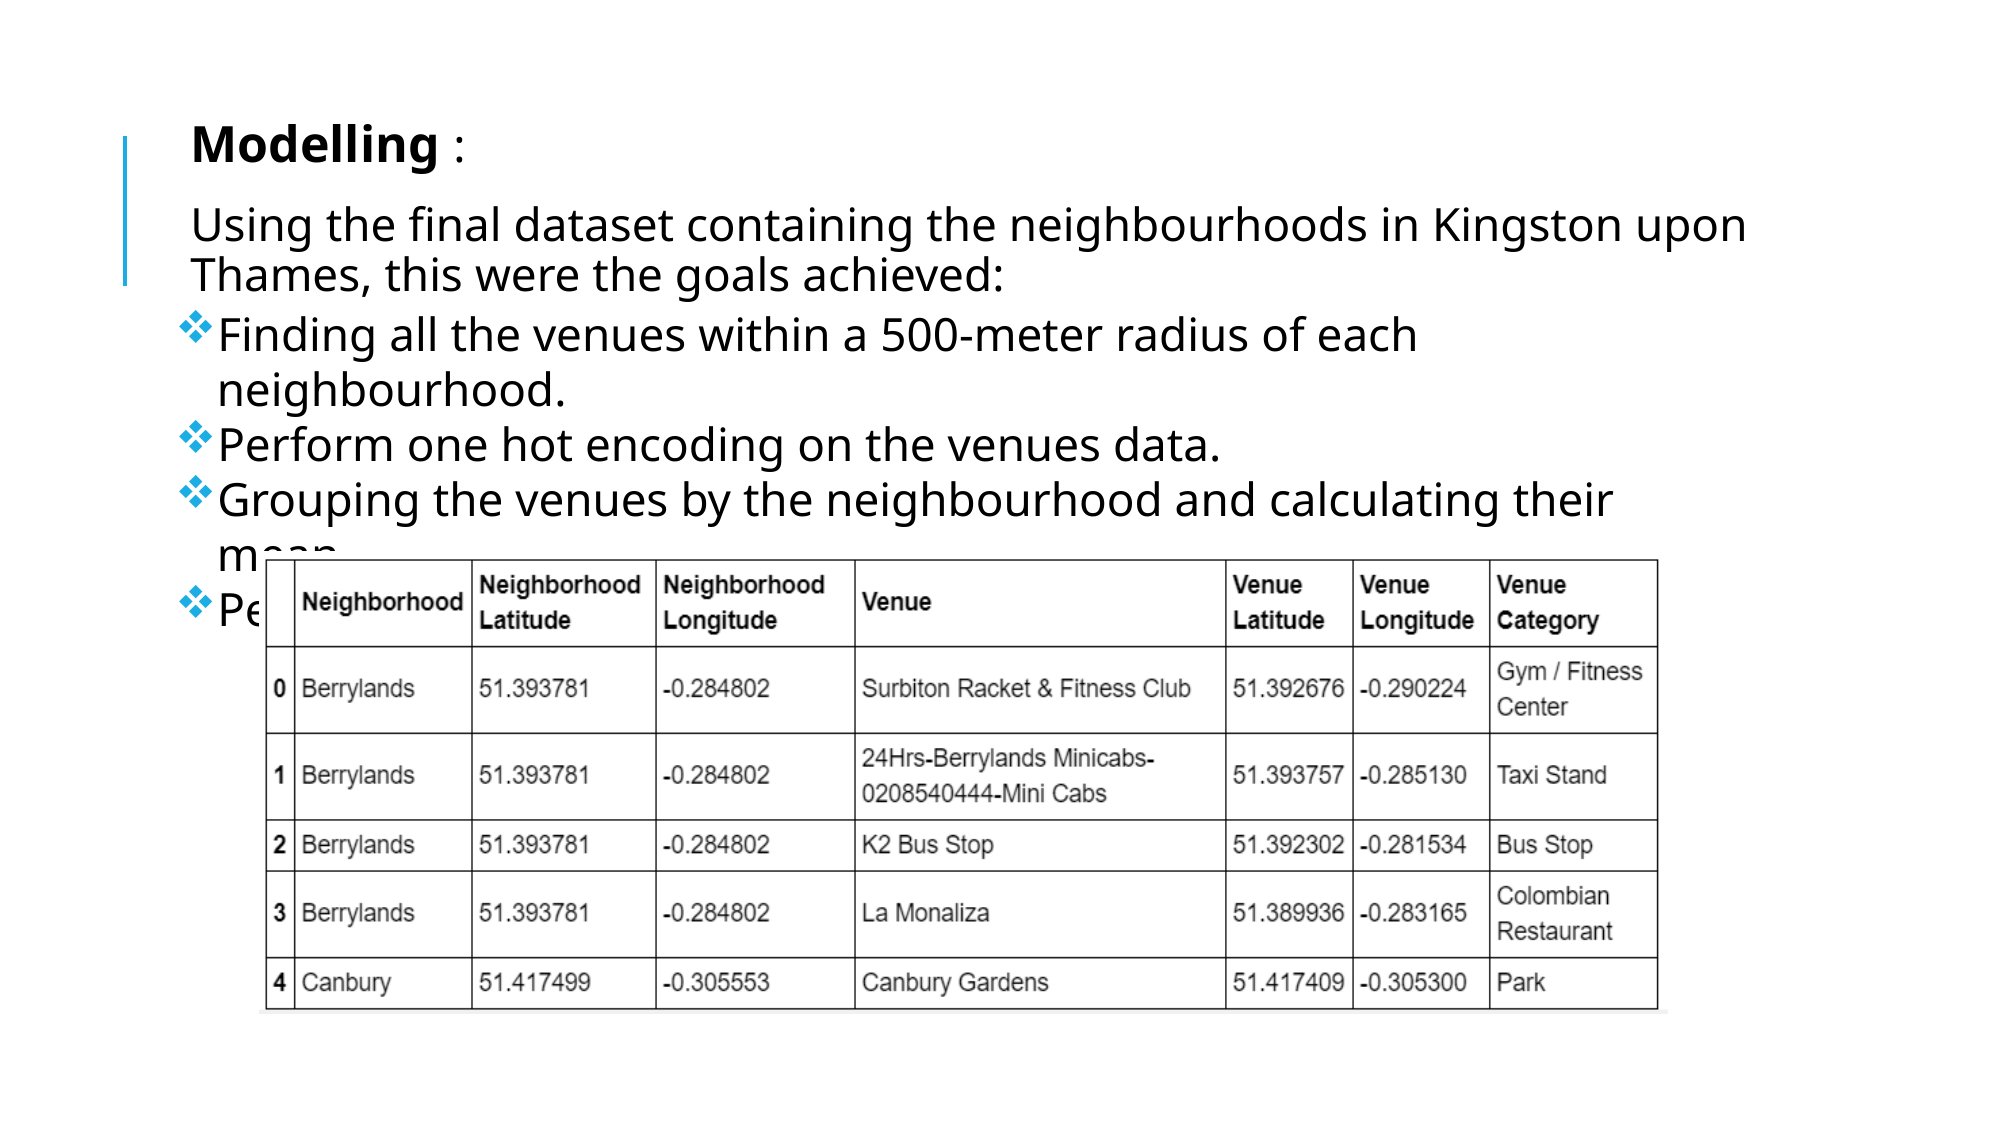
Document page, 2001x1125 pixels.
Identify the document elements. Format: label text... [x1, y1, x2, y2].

list Modelling : Using the final dataset containing the neighbourhoods in Kingston upon Thames, this were the goals achieved: Finding all the venues within a 500-meter radius of each neighbourhood. Perform one hot encoding on the venues data. Grouping the venues by the neighbourhood and calculating their mean. Performing a K-means clustering (Defining K = 5) [168, 111, 1763, 1035]
picture [259, 551, 1672, 1014]
